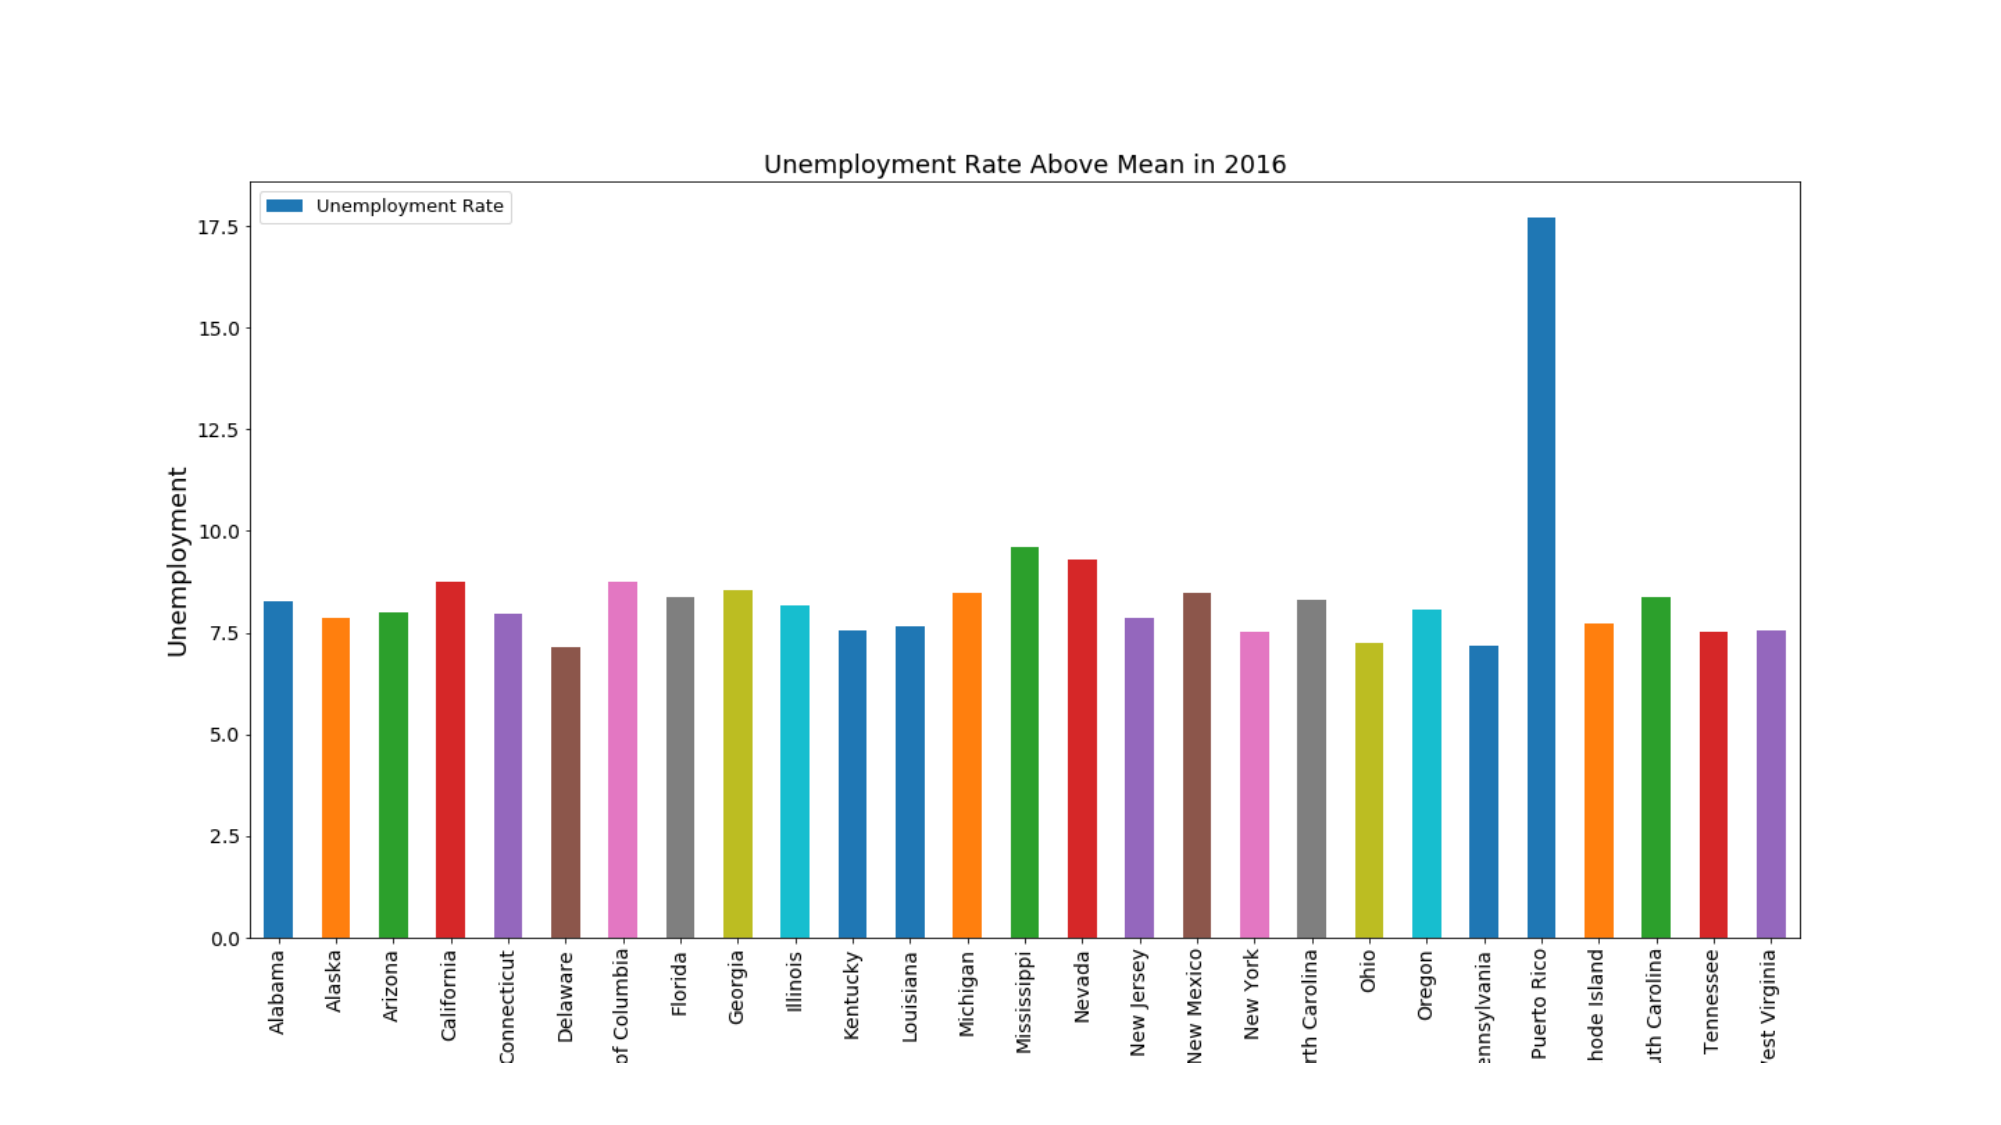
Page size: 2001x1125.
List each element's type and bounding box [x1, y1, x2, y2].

picture [0, 62, 2000, 1063]
